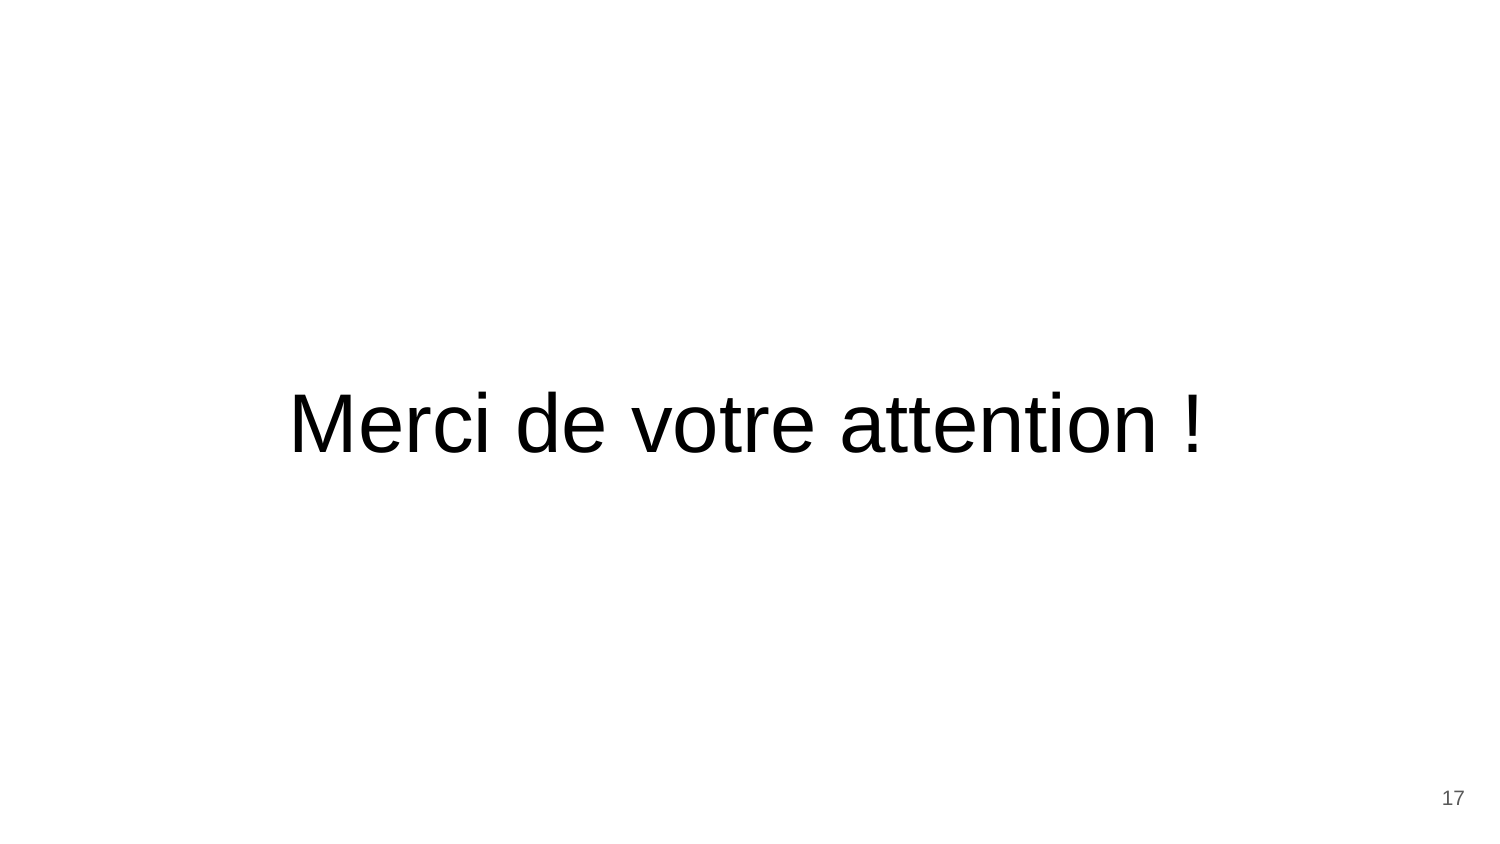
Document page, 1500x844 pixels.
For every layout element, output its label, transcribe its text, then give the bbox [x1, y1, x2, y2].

slide_number ‹#› [1389, 764, 1480, 830]
title Merci de votre attention ! [273, 353, 1227, 490]
